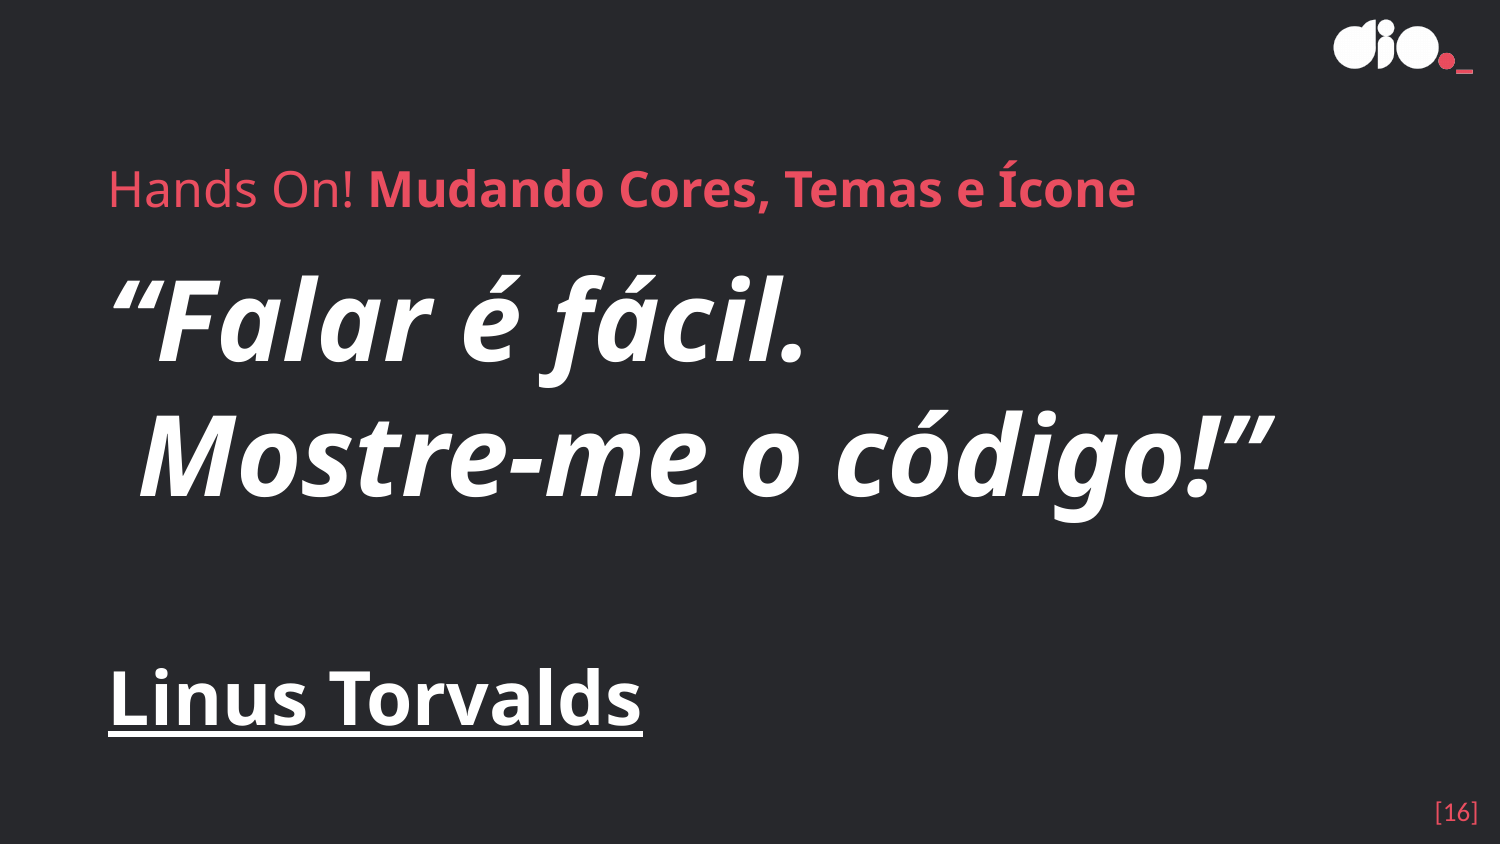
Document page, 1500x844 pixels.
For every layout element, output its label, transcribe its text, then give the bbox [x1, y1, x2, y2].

slide_number [‹#›] [1403, 779, 1494, 844]
text_box Hands On! Mudando Cores, Temas e Ícone [92, 142, 1309, 223]
picture [1332, 19, 1474, 75]
text_box “Falar é fácil. Mostre-me o código!” Linus Torvalds [92, 222, 1362, 779]
